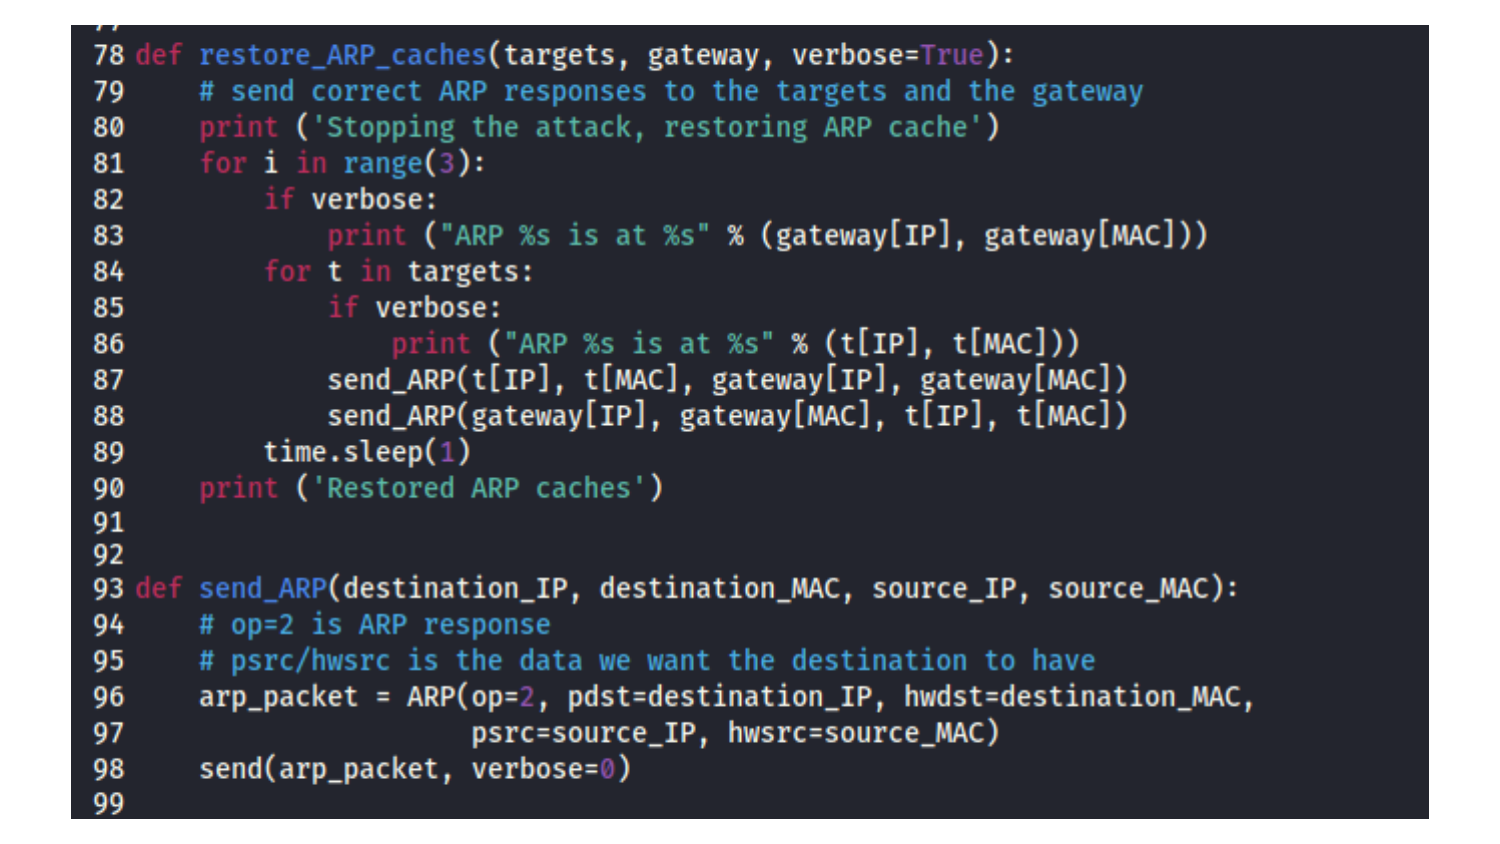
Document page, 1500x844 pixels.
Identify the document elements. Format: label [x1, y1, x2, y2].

picture [71, 25, 1429, 819]
